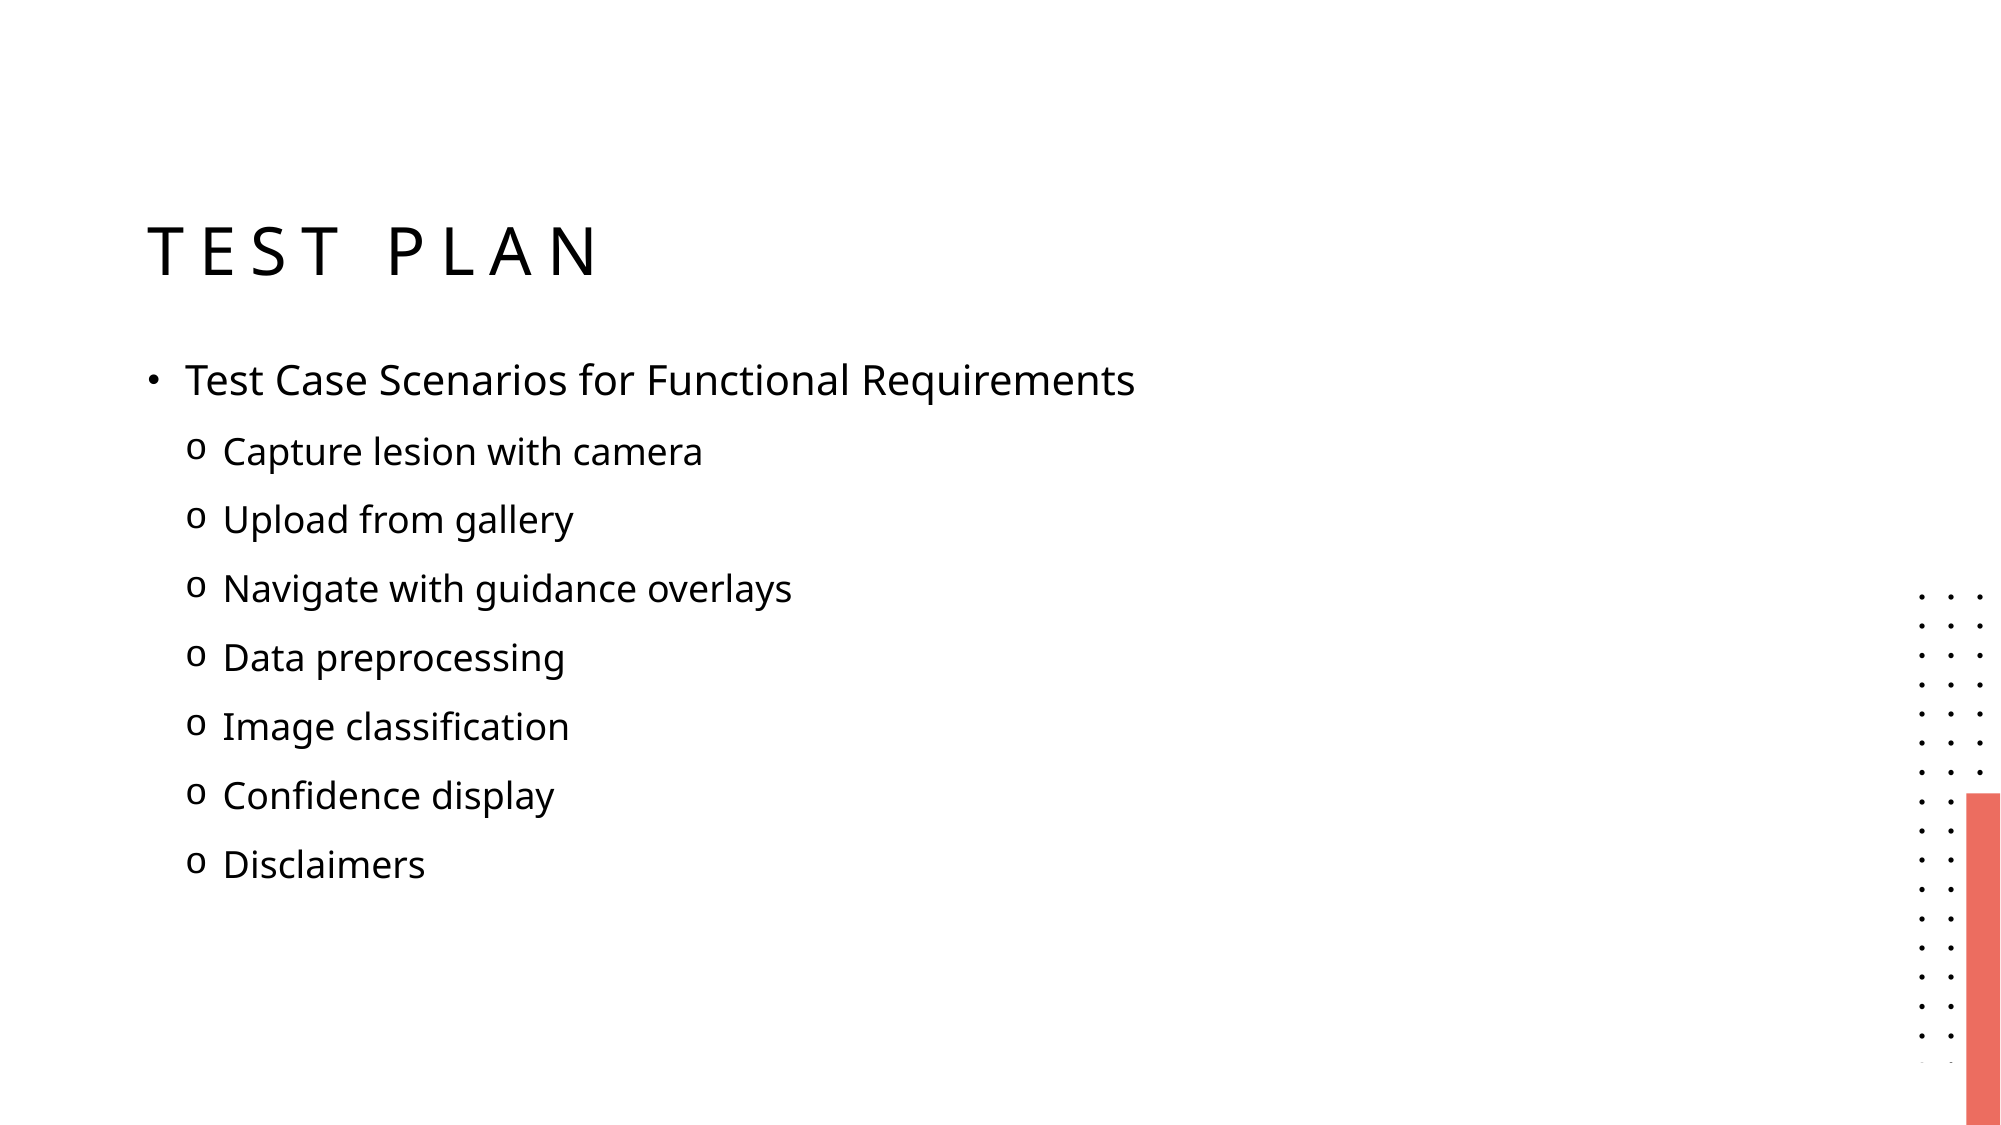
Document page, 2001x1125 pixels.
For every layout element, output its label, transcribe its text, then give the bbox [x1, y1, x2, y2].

picture [1907, 582, 1994, 1064]
list Test Case Scenarios for Functional Requirements Capture lesion with camera Upload from gallery Navigate with guidance overlays Data preprocessing Image classification Confidence display Disclaimers [132, 331, 1832, 1007]
title Test Plan [132, 59, 1832, 296]
